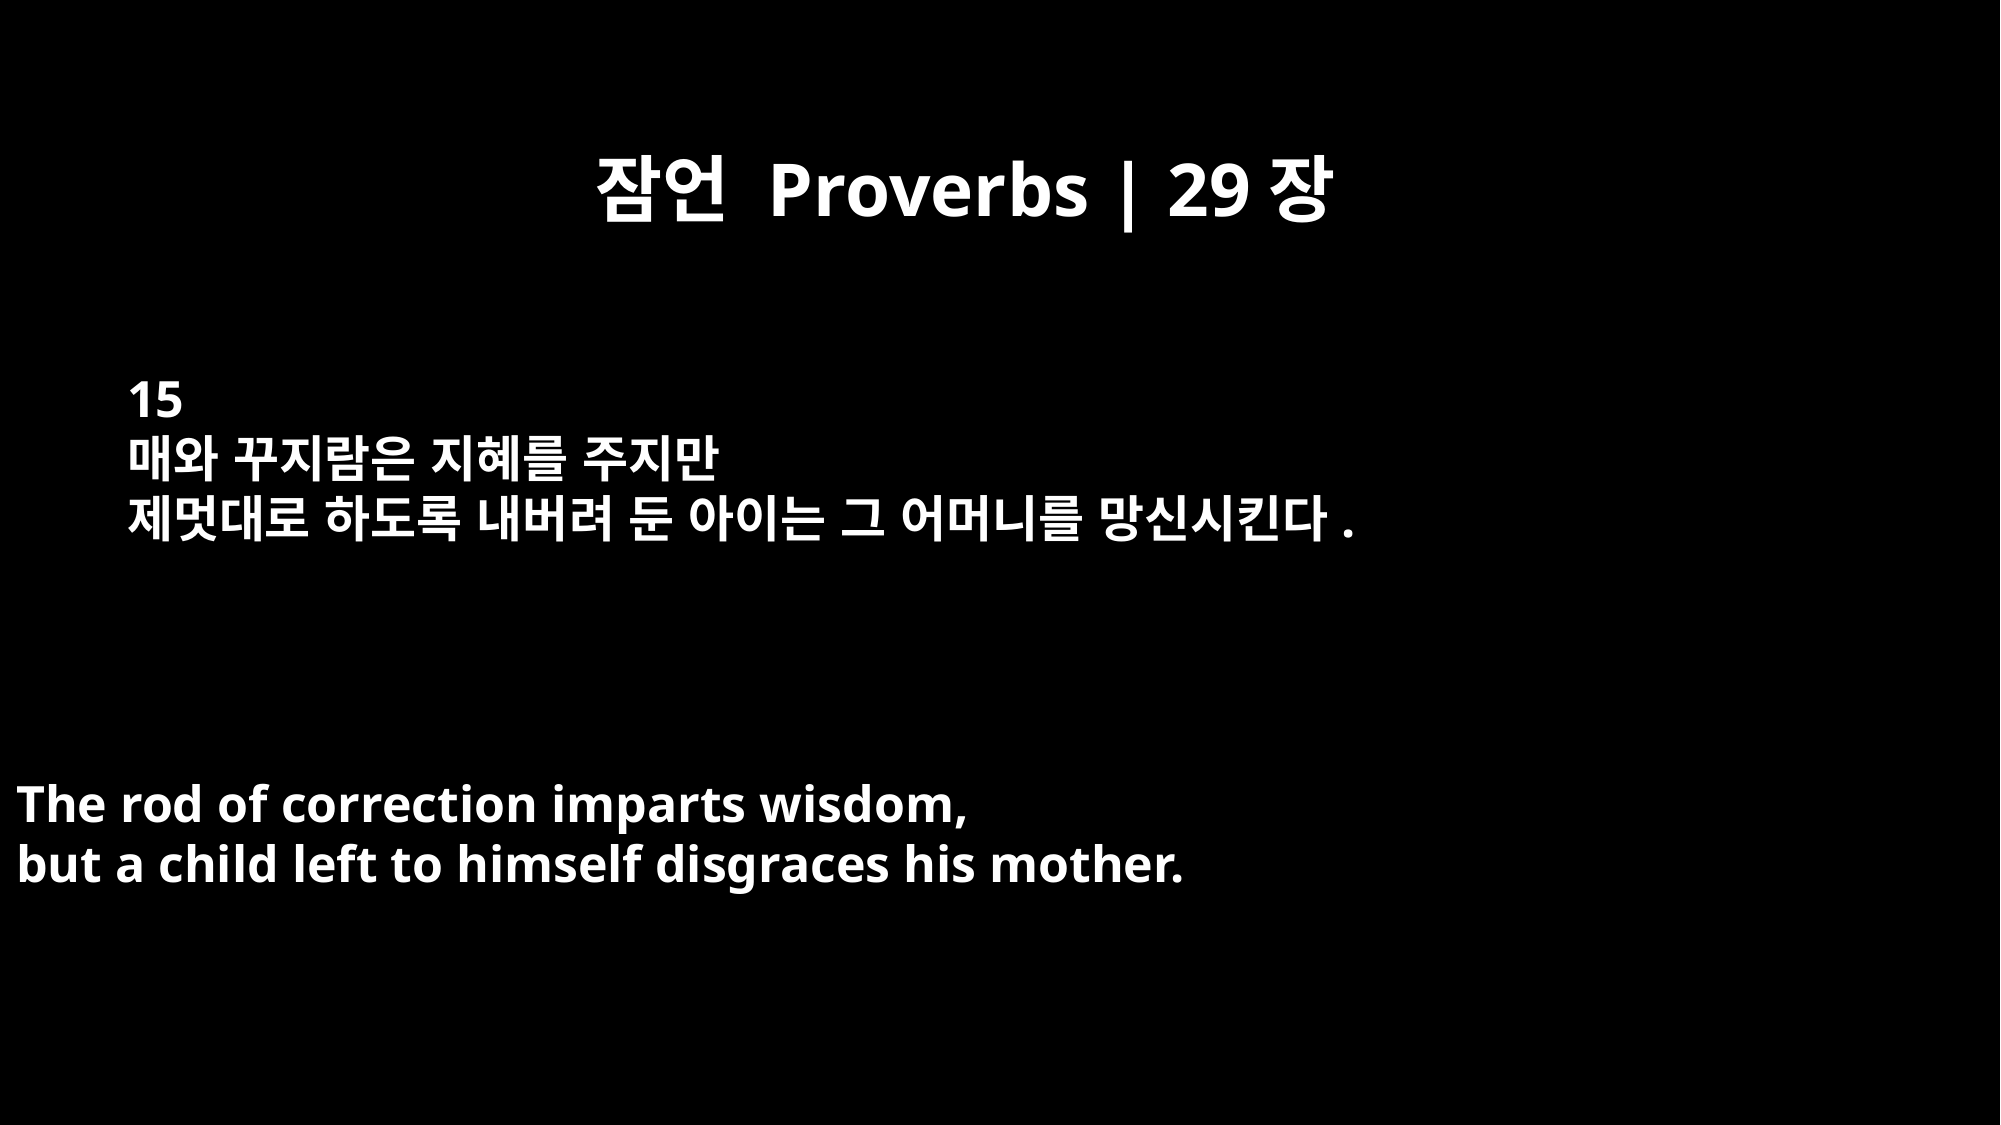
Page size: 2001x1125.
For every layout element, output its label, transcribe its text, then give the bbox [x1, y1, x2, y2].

text_box 잠언 Proverbs | 29장 [580, 136, 1352, 239]
text_box The rod of correction imparts wisdom, but a child left to himself disgraces his mother. [1, 764, 1201, 900]
text_box 15 매와 꾸지람은 지혜를 주지만 제멋대로 하도록 내버려 둔 아이는 그 어머니를 망신시킨다. [112, 359, 1371, 555]
